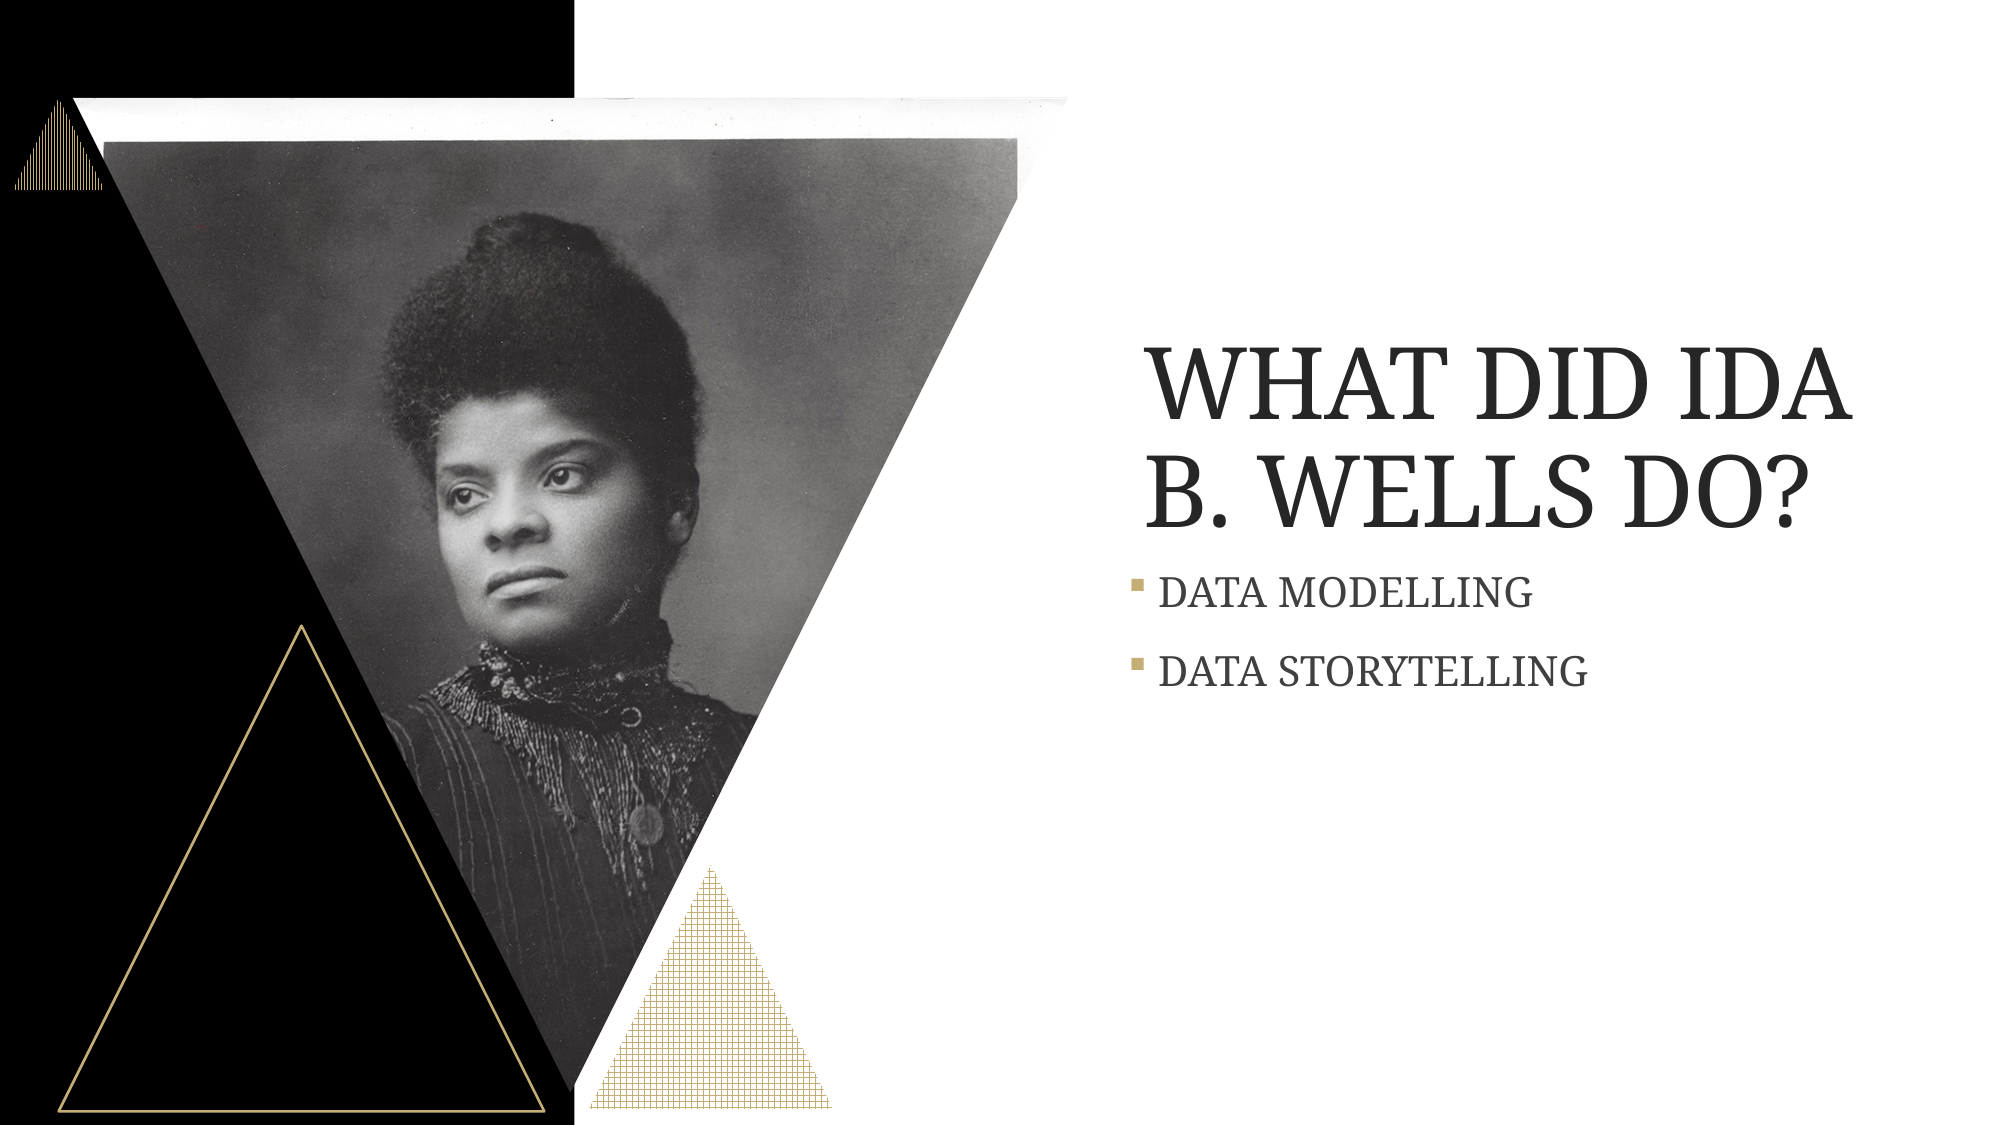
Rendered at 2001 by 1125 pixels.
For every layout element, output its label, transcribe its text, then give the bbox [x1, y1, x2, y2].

list DATA MODELLING DATA STORYTELLING [1128, 558, 1923, 805]
title WHAT DID IDA B. WELLS DO? [1128, 251, 1923, 557]
picture [72, 97, 1069, 1094]
